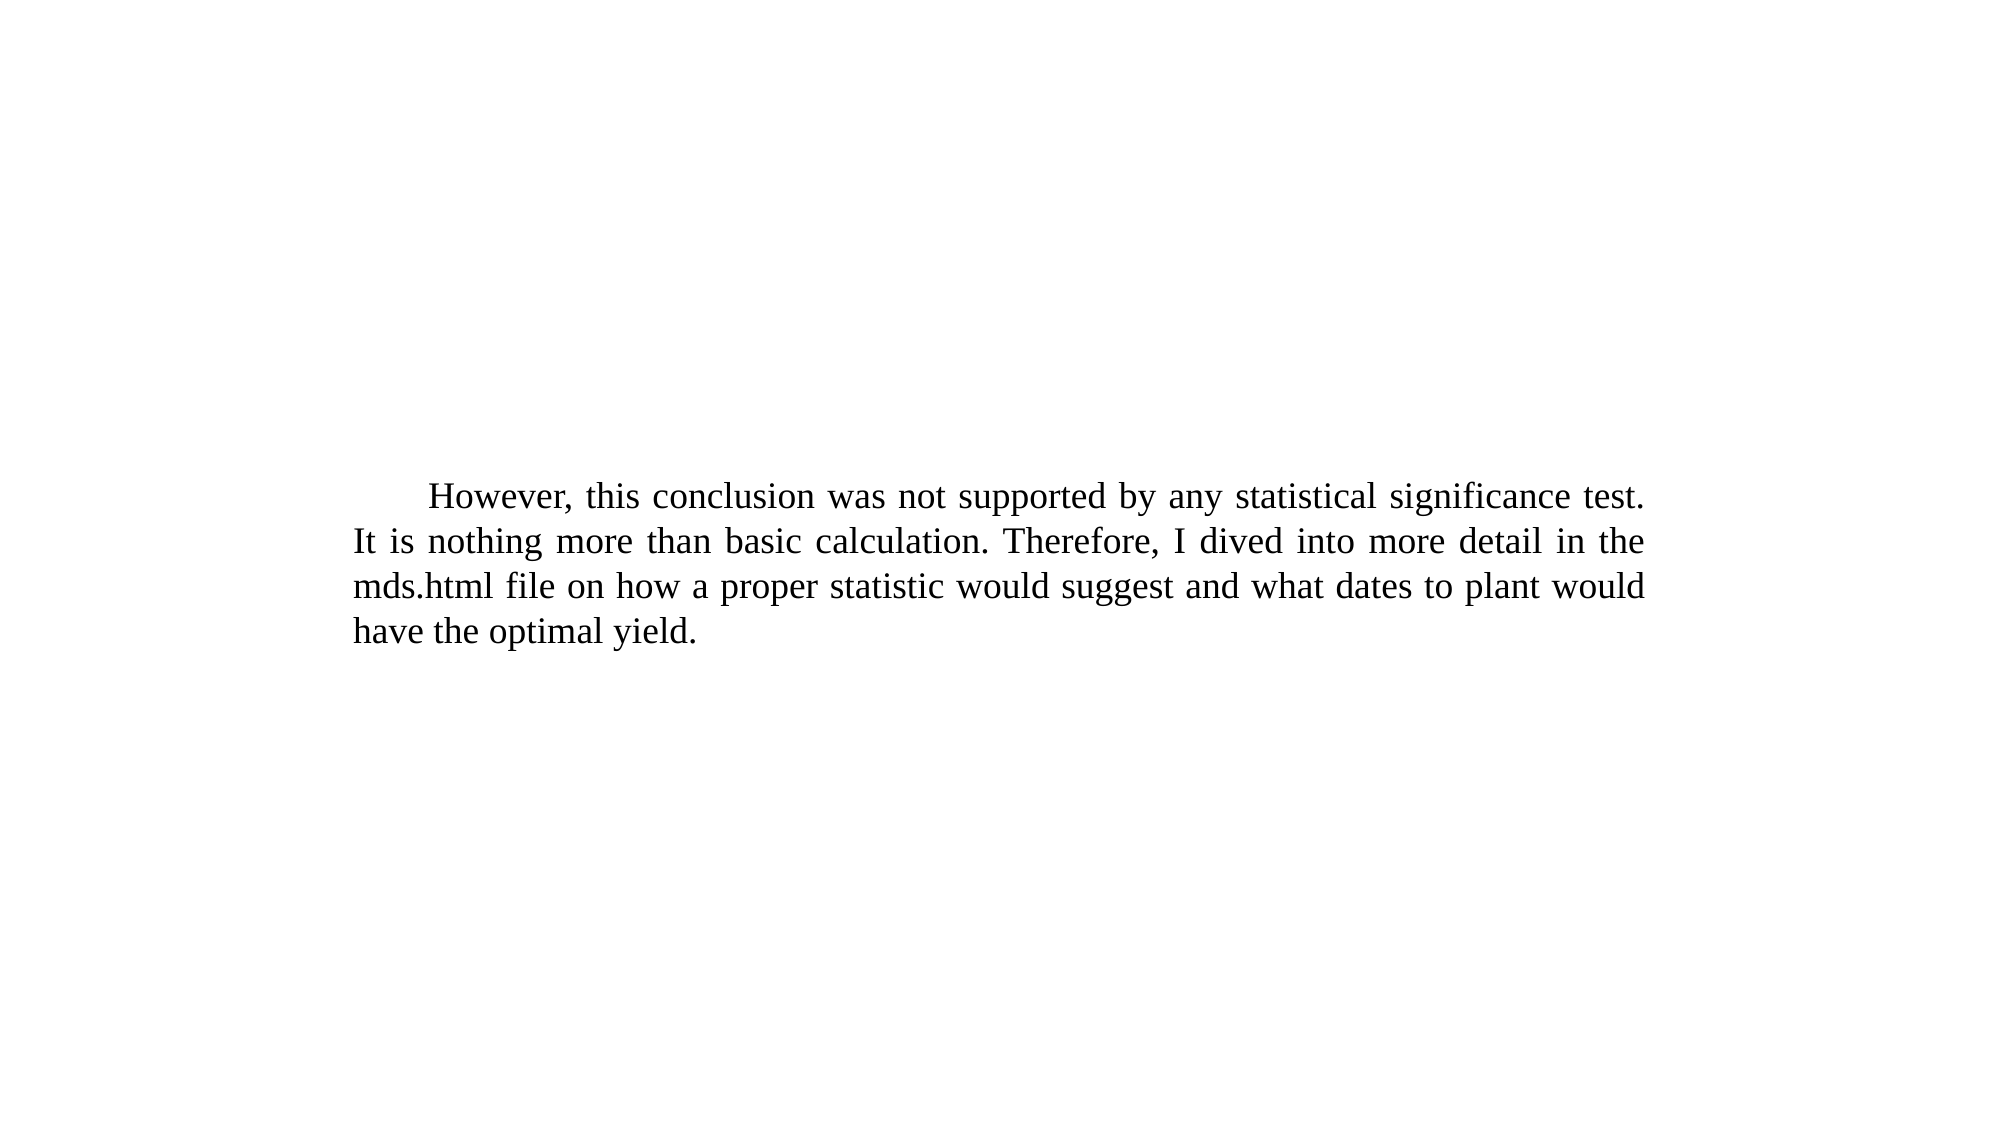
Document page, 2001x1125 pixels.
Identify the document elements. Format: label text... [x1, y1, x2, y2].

text_box However, this conclusion was not supported by any statistical significance test. It is nothing more than basic calculation. Therefore, I dived into more detail in the mds.html file on how a proper statistic would suggest and what dates to plant would have the optimal yield. [338, 463, 1662, 659]
